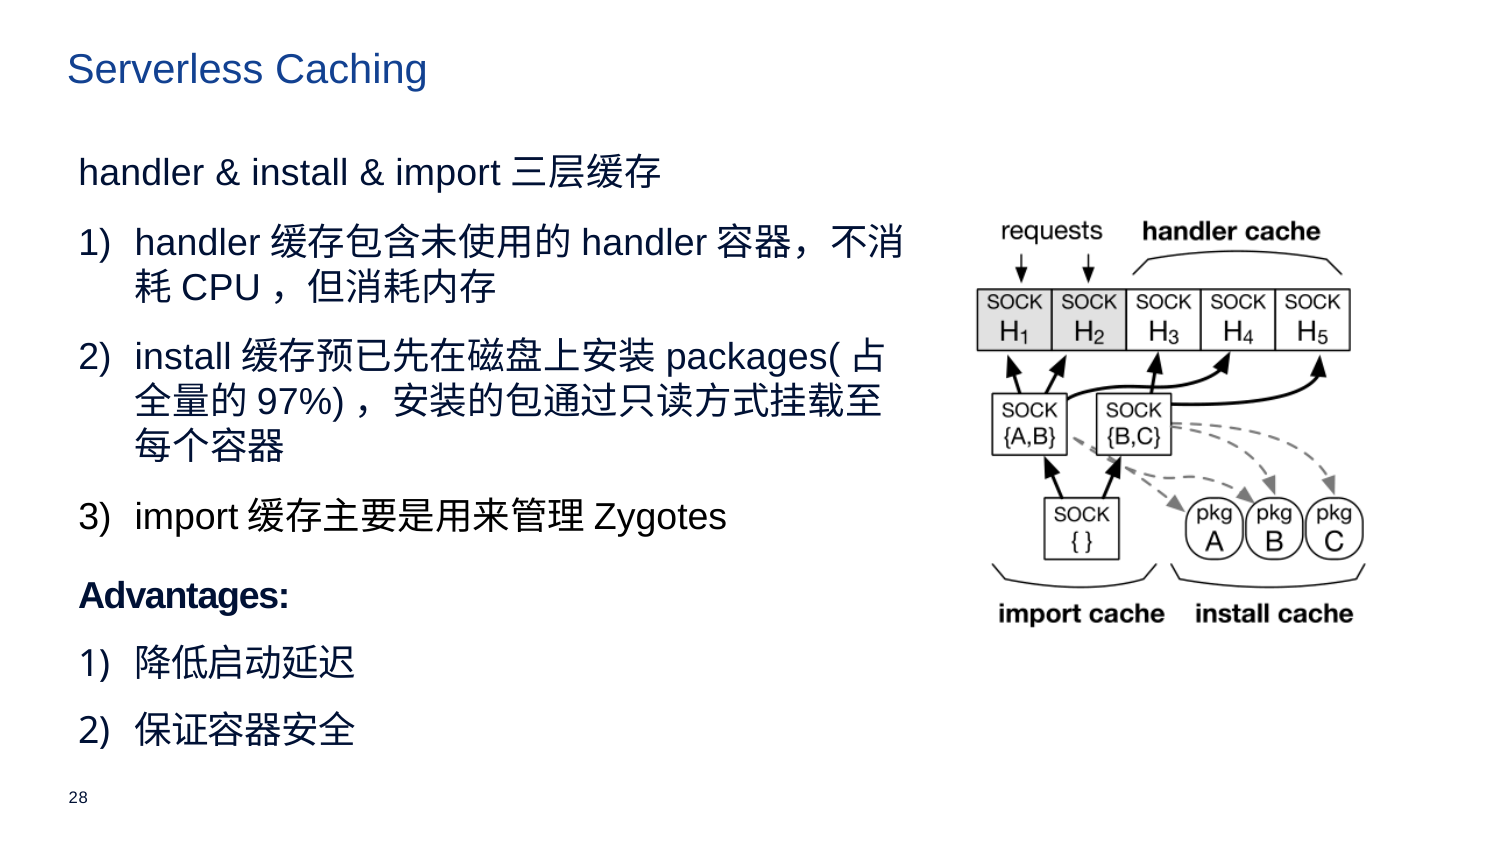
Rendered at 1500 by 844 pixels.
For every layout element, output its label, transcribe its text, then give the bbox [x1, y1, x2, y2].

text_box Serverless Caching [49, 34, 800, 100]
text_box Advantages: 降低启动延迟 保证容器安全 [76, 546, 826, 752]
text_box handler & install & import三层缓存 handler缓存包含未使用的handler容器，不消耗CPU，但消耗内存 install缓存预已先在磁盘上安装packages(占全量的97%)，安装的包通过只读方式挂载至每个容器 import缓存主要是用来管理Zygotes [76, 123, 913, 537]
picture [962, 187, 1394, 646]
slide_number 28 [62, 787, 95, 814]
